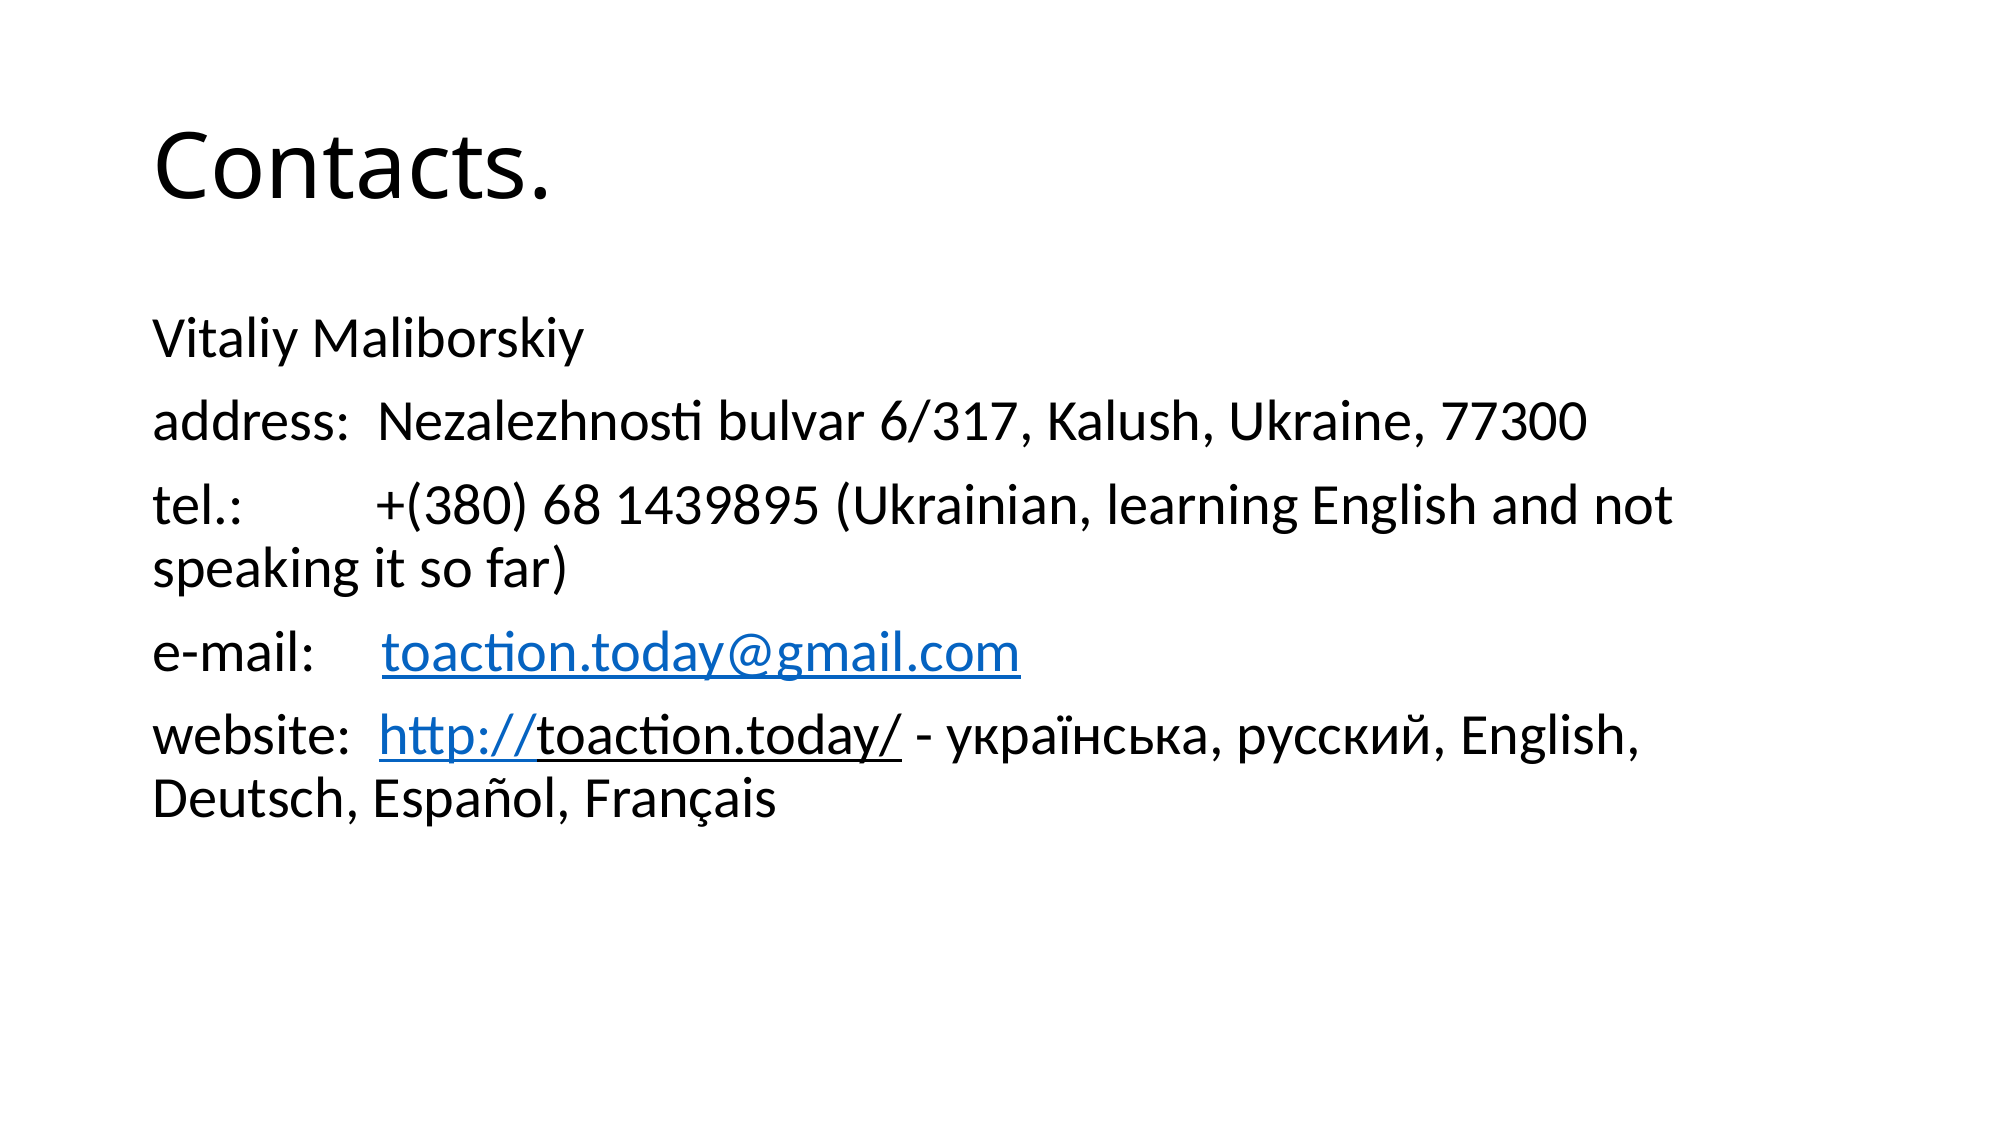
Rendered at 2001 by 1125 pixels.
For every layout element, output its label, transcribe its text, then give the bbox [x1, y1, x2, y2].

list Vitaliу Maliborskiy address: Nezalezhnosti bulvar 6/317, Kalush, Ukraine, 77300 tel.: +(380) 68 1439895 (Ukrainian, learning English and not speaking it so far) e-mail: toaction.today@gmail.com website: http://toaction.today/ - українська, русский, English, Deutsch, Español, Français [137, 299, 1863, 1014]
title Contacts. [137, 59, 1863, 278]
